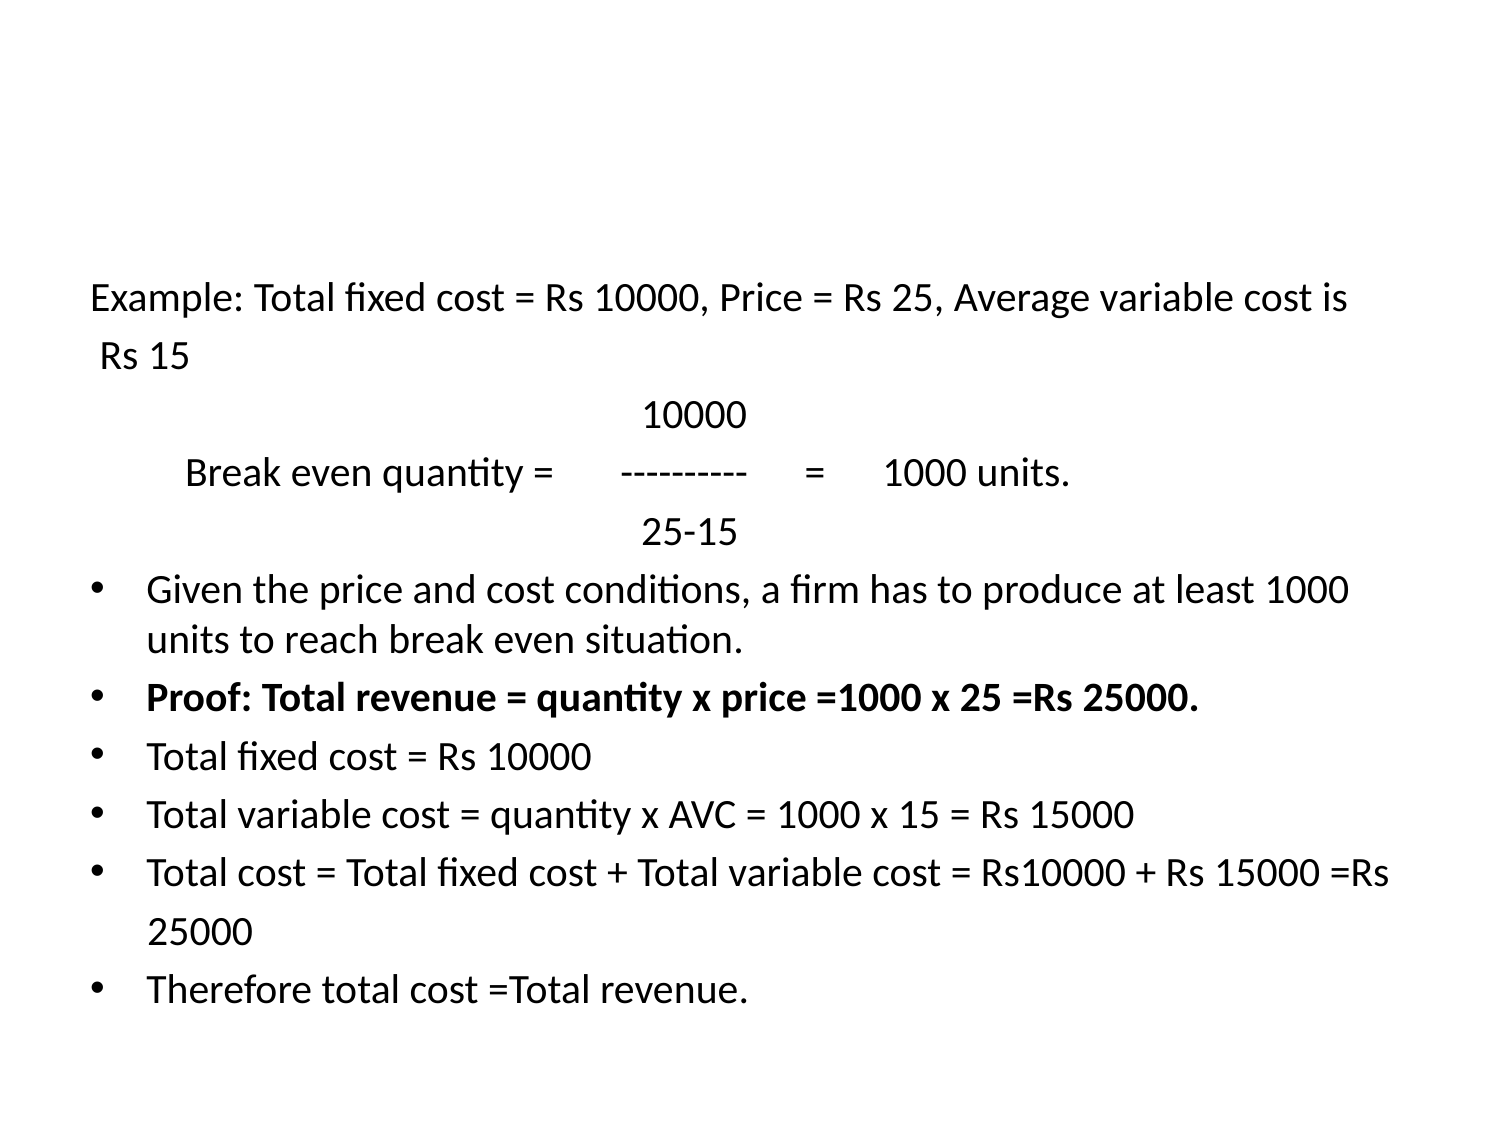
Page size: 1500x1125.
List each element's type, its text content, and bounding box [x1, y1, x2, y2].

list Example: Total fixed cost = Rs 10000, Price = Rs 25, Average variable cost is Rs 15 10000 Break even quantity = ---------- = 1000 units. 25-15 Given the price and cost conditions, a firm has to produce at least 1000 units to reach break even situation. Proof: Total revenue = quantity x price =1000 x 25 =Rs 25000. Total fixed cost = Rs 10000 Total variable cost = quantity x AVC = 1000 x 15 = Rs 15000 Total cost = Total fixed cost + Total variable cost = Rs10000 + Rs 15000 =Rs 25000 Therefore total cost =Total revenue. [75, 262, 1425, 925]
